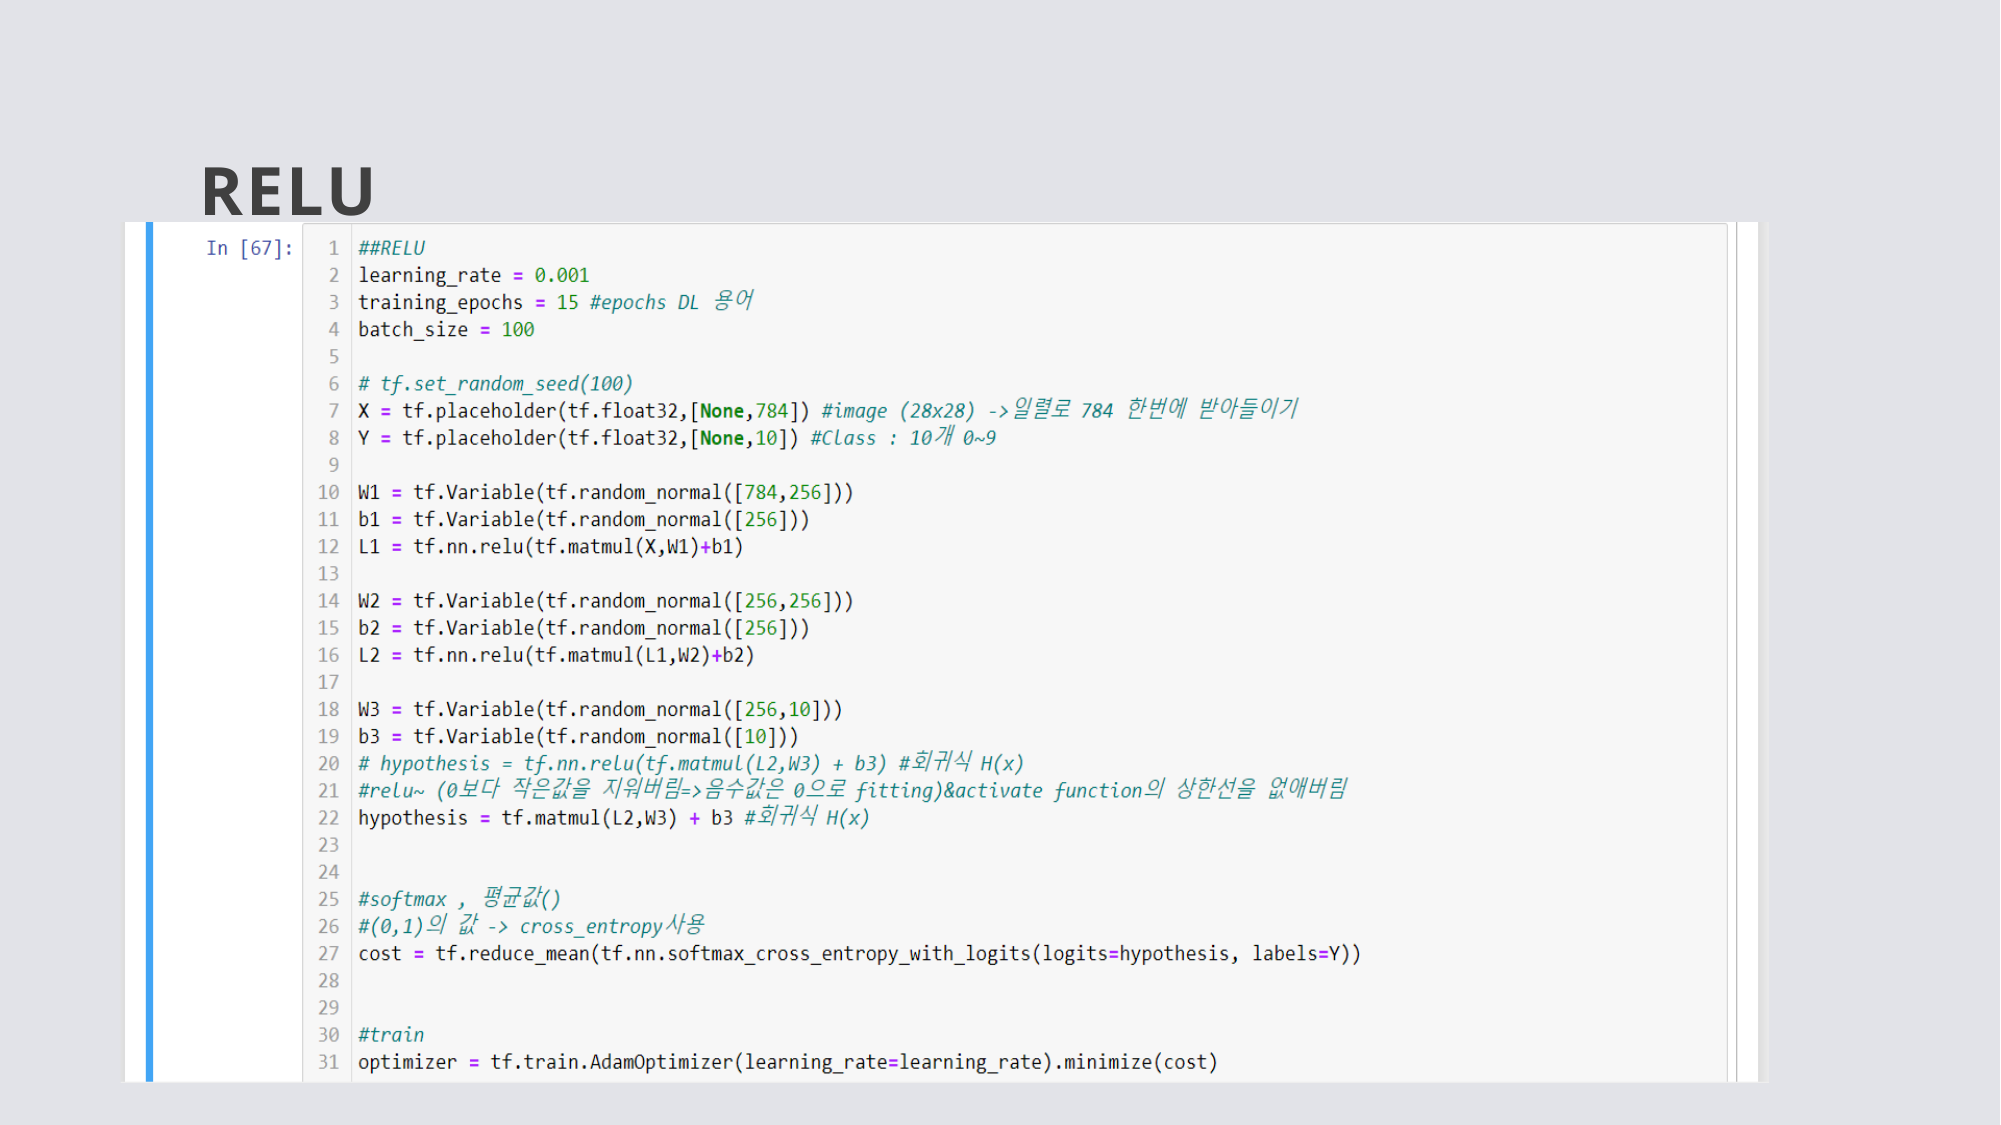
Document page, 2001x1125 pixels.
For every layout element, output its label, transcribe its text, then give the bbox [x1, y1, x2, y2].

title RELU [181, 22, 1620, 221]
picture [120, 221, 1770, 1089]
